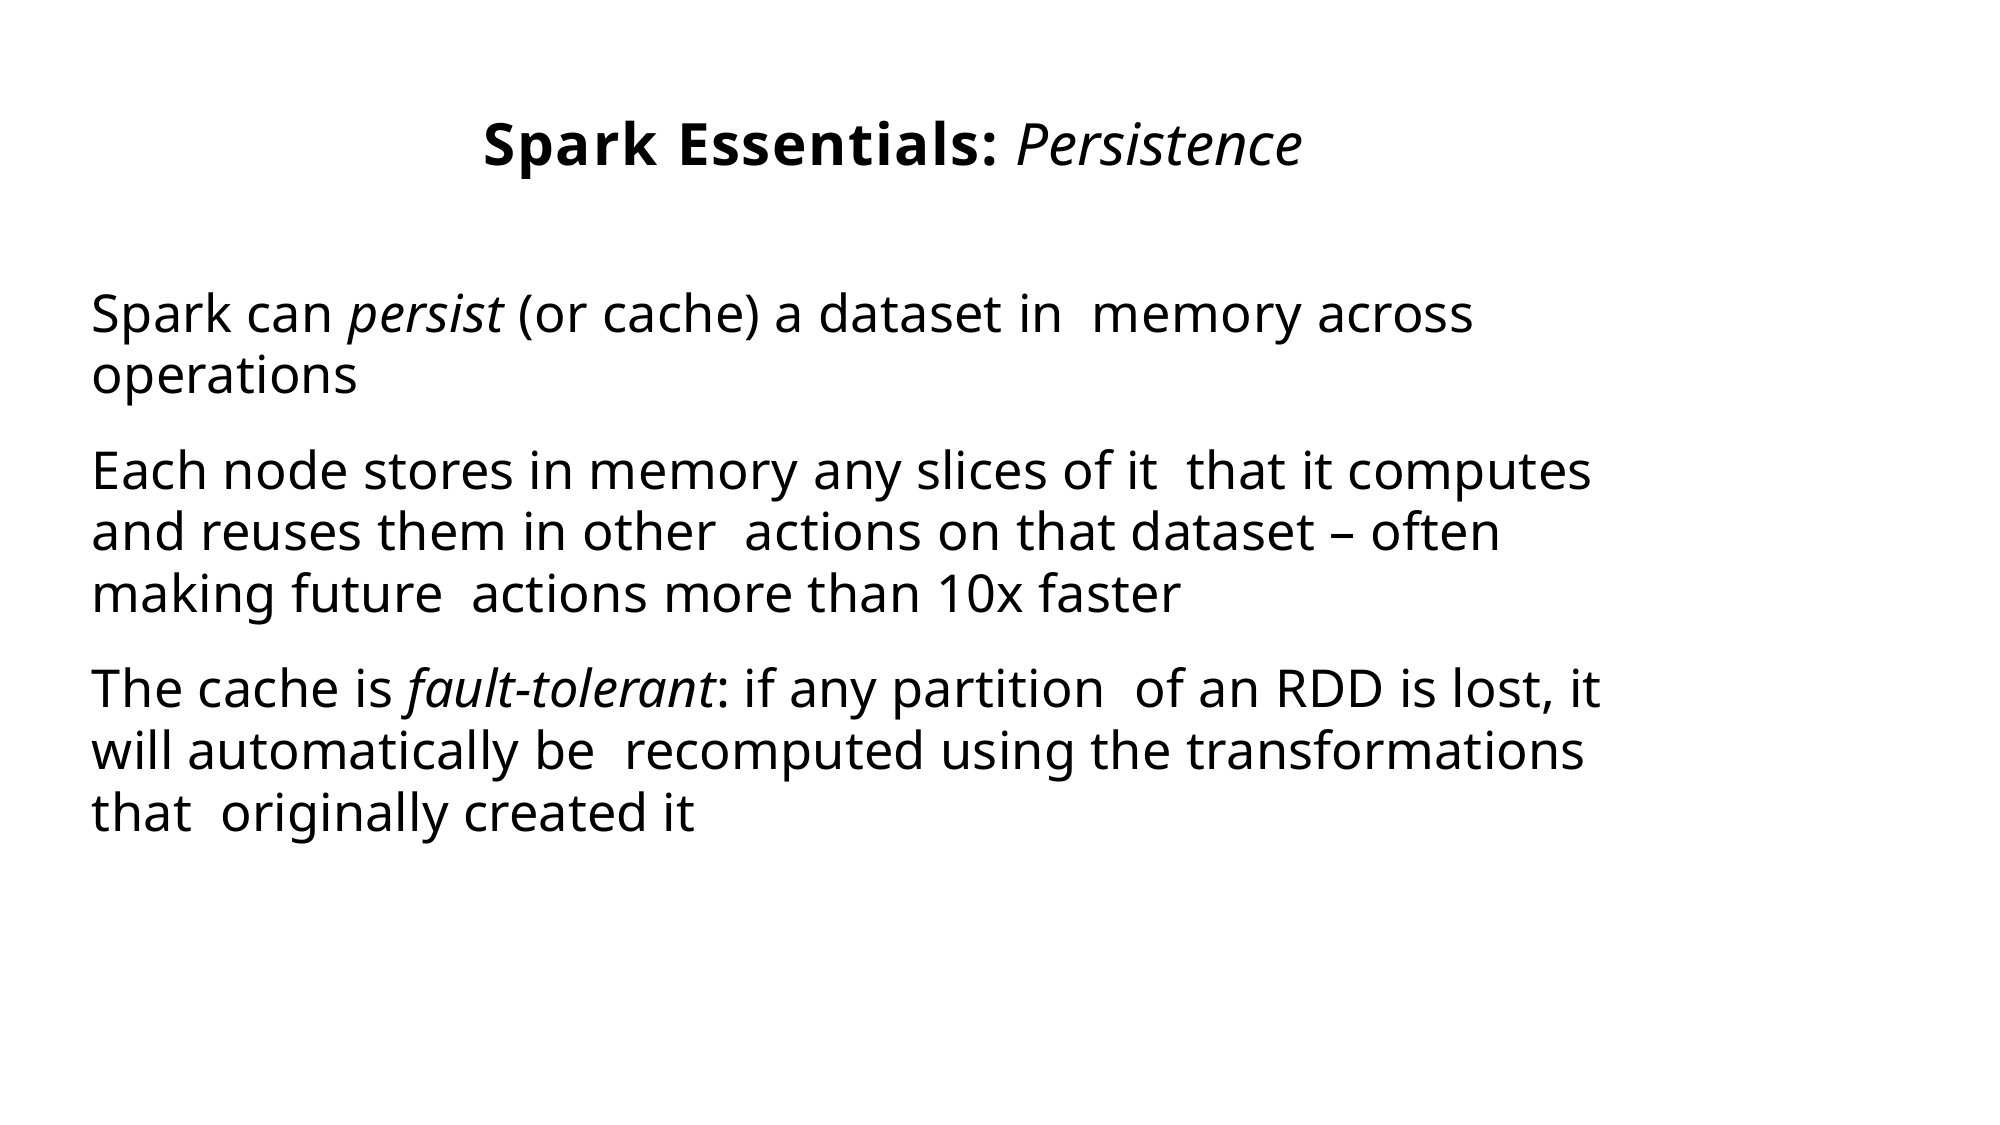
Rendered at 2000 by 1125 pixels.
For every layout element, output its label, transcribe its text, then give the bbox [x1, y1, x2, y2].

text_box Spark can persist (or cache) a dataset in memory across operations Each node stores in memory any slices of it that it computes and reuses them in other actions on that dataset – often making future actions more than 10x faster The cache is fault-tolerant: if any partition of an RDD is lost, it will automatically be recomputed using the transformations that originally created it [90, 275, 1666, 842]
title Spark Essentials: Persistence [382, 105, 1404, 296]
